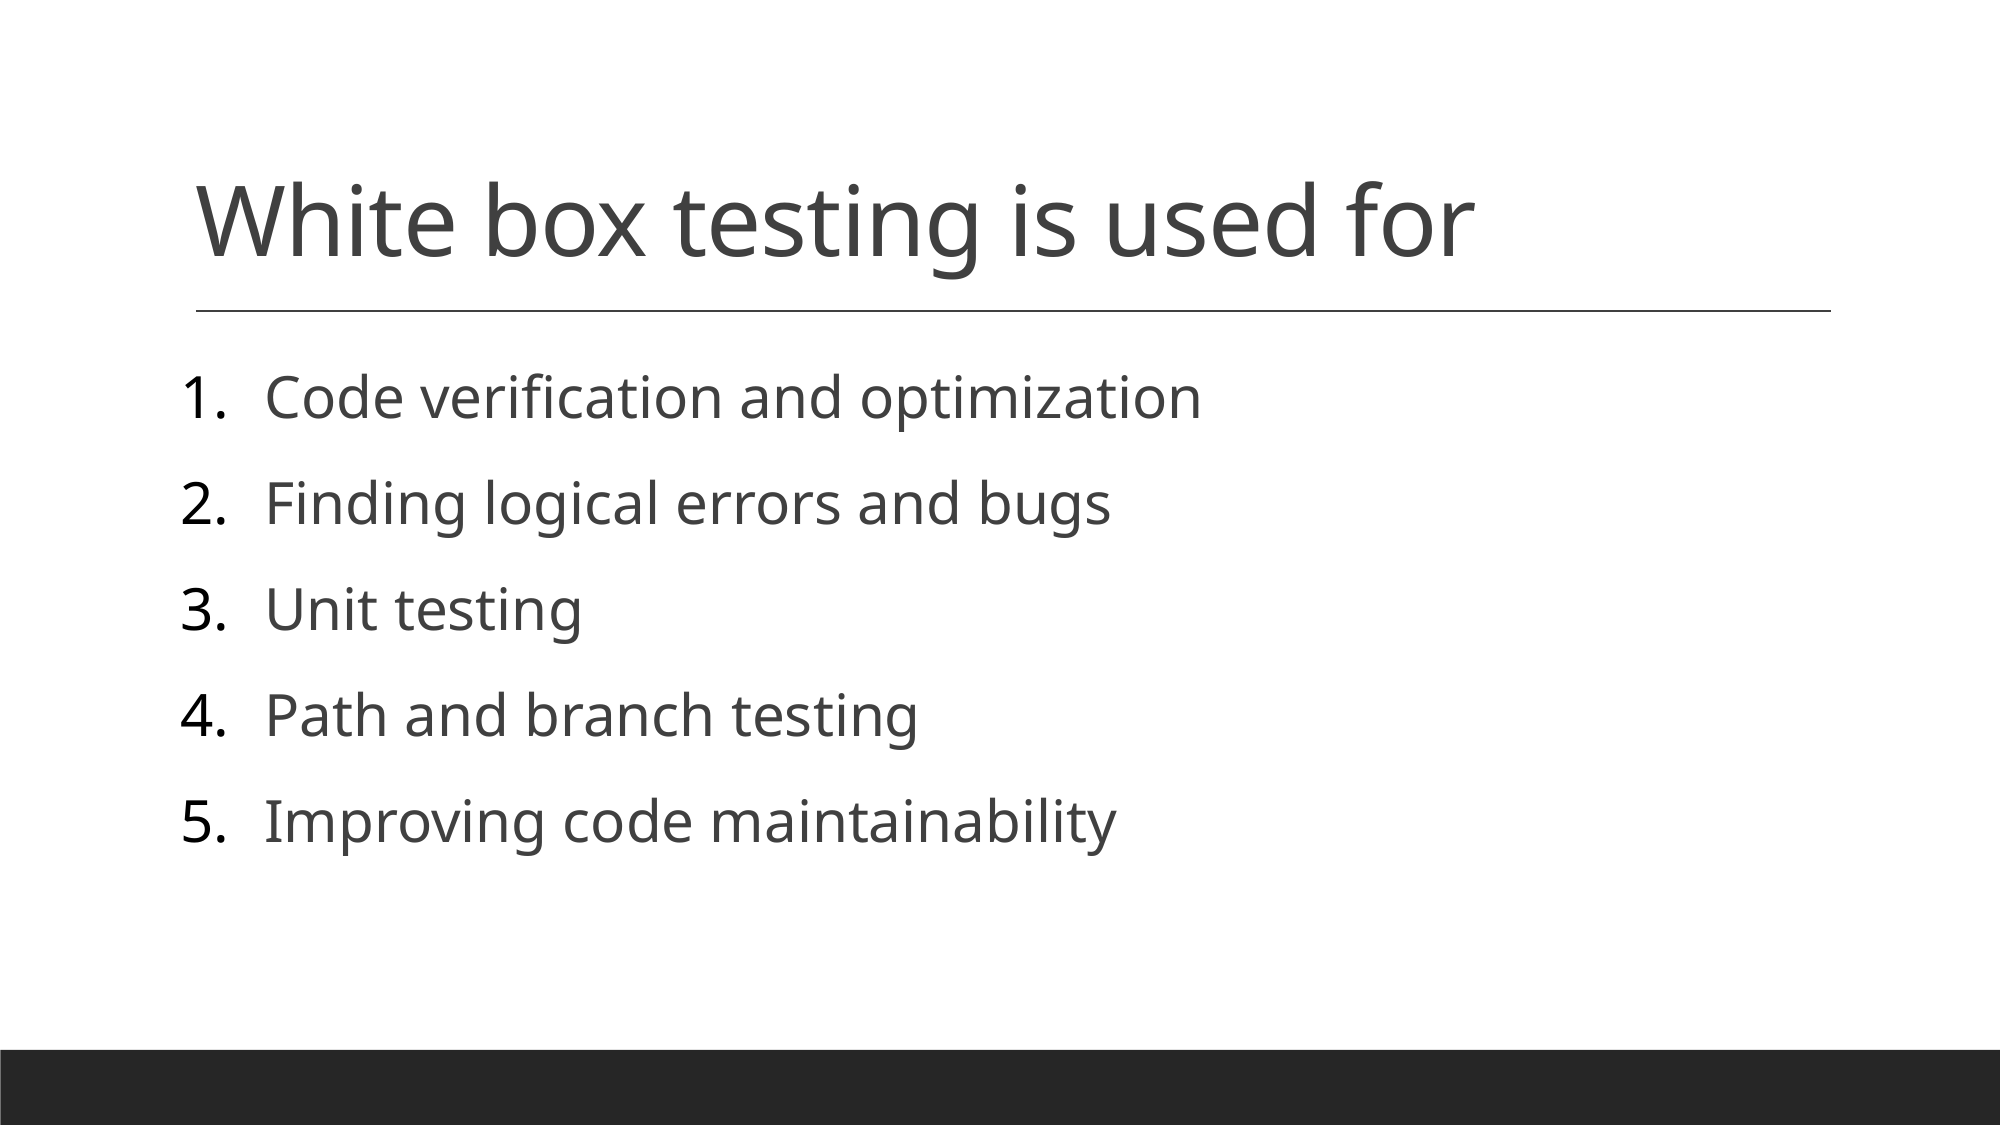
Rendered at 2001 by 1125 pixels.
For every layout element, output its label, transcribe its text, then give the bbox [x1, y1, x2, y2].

title White box testing is used for [180, 47, 1830, 285]
list Code verification and optimization Finding logical errors and bugs Unit testing Path and branch testing Improving code maintainability [180, 345, 1830, 963]
